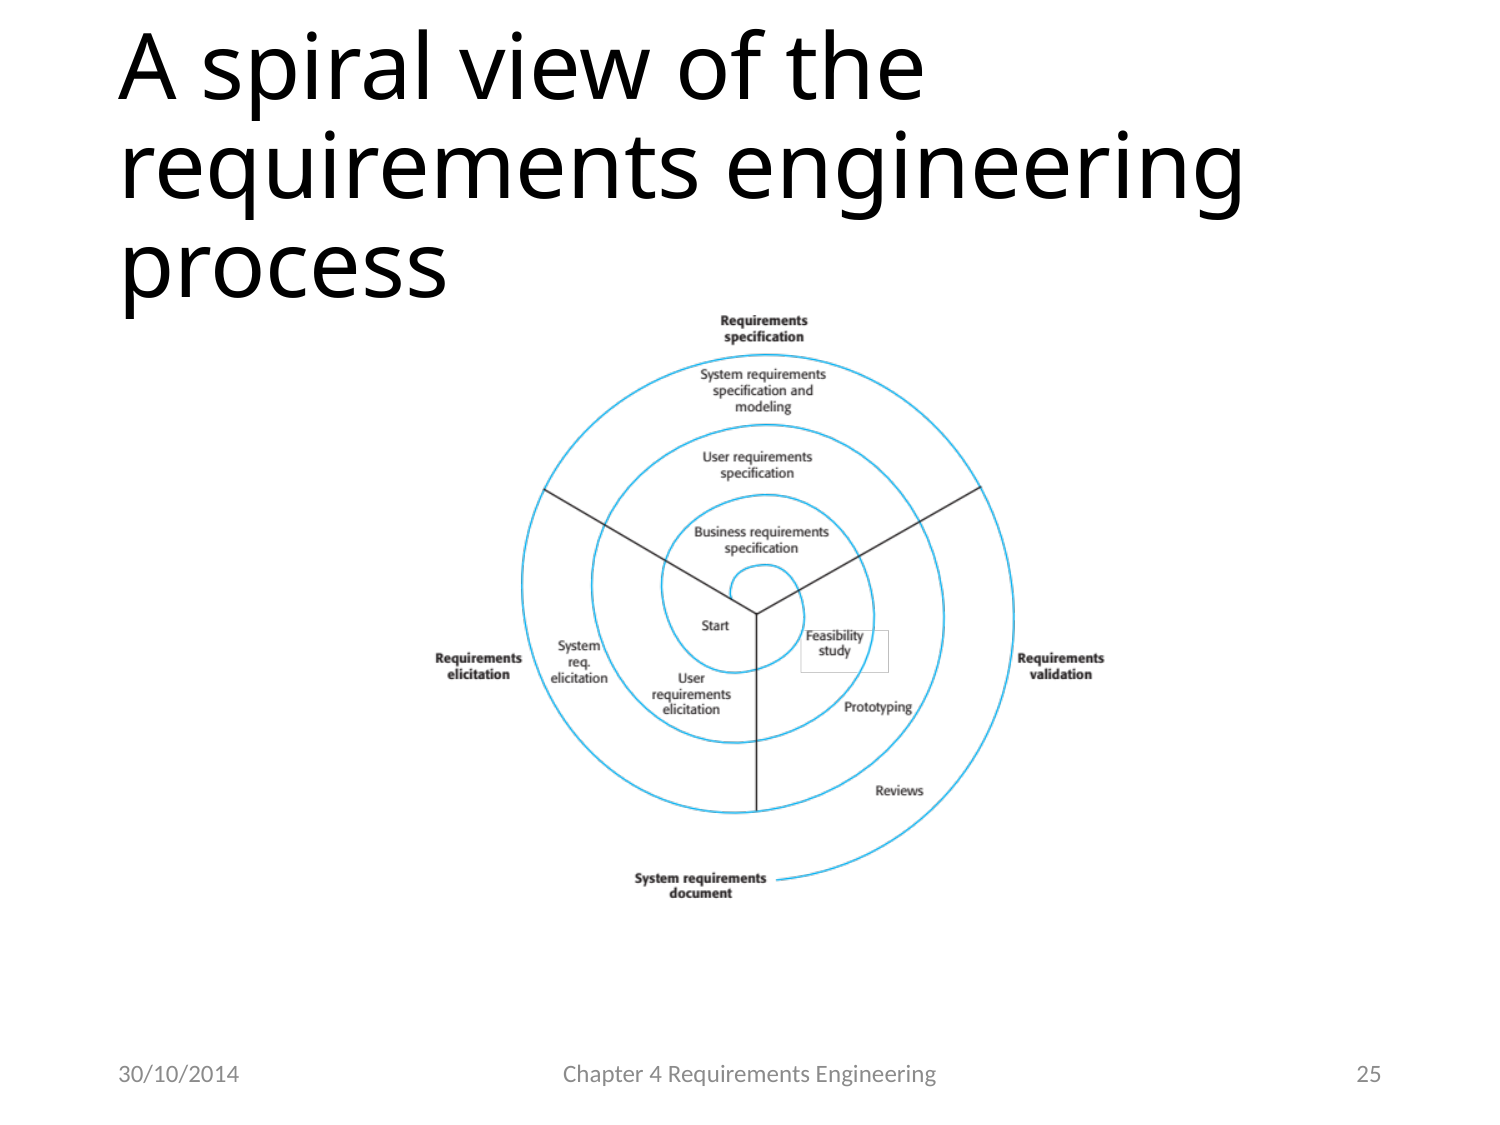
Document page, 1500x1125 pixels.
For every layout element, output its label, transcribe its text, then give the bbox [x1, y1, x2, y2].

title A spiral view of the requirements engineering process [103, 59, 1397, 278]
footer Chapter 4 Requirements Engineering [496, 1042, 1004, 1103]
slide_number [103, 1042, 441, 1103]
picture [430, 315, 1109, 901]
slide_number 25 [1059, 1042, 1397, 1103]
